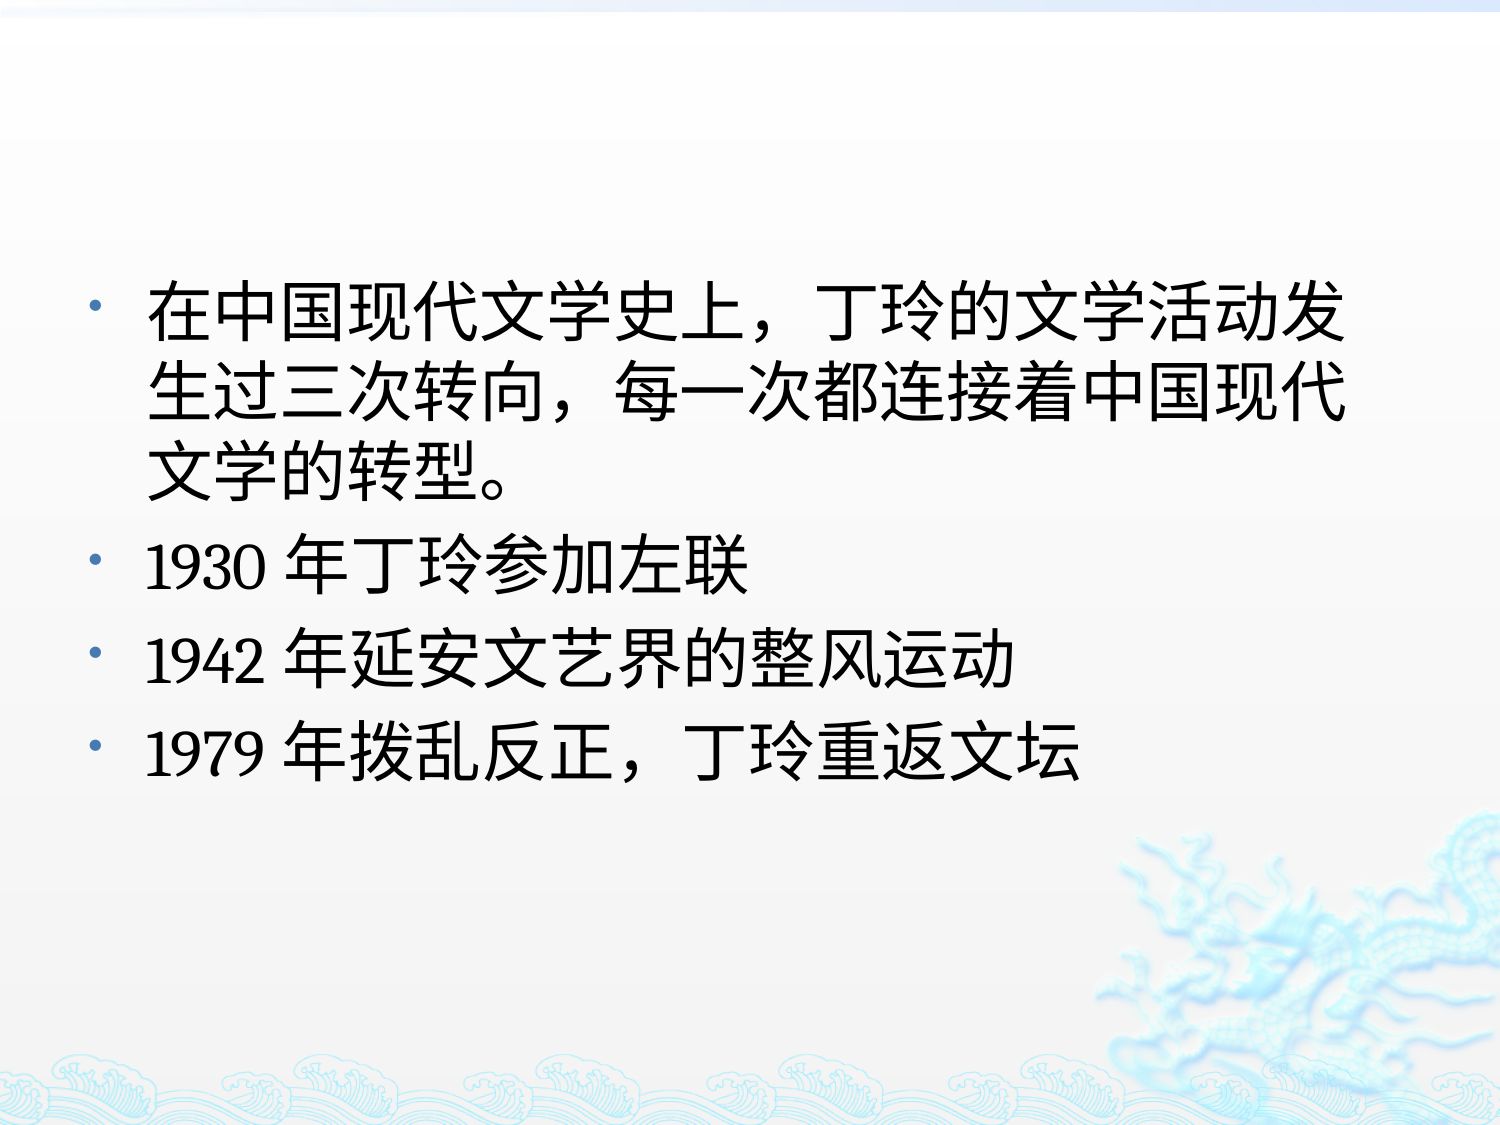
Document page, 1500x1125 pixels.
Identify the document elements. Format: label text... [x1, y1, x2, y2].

list 在中国现代文学史上，丁玲的文学活动发生过三次转向，每一次都连接着中国现代文学的转型。 1930年丁玲参加左联 1942年延安文艺界的整风运动 1979年拨乱反正，丁玲重返文坛 [75, 262, 1425, 1005]
